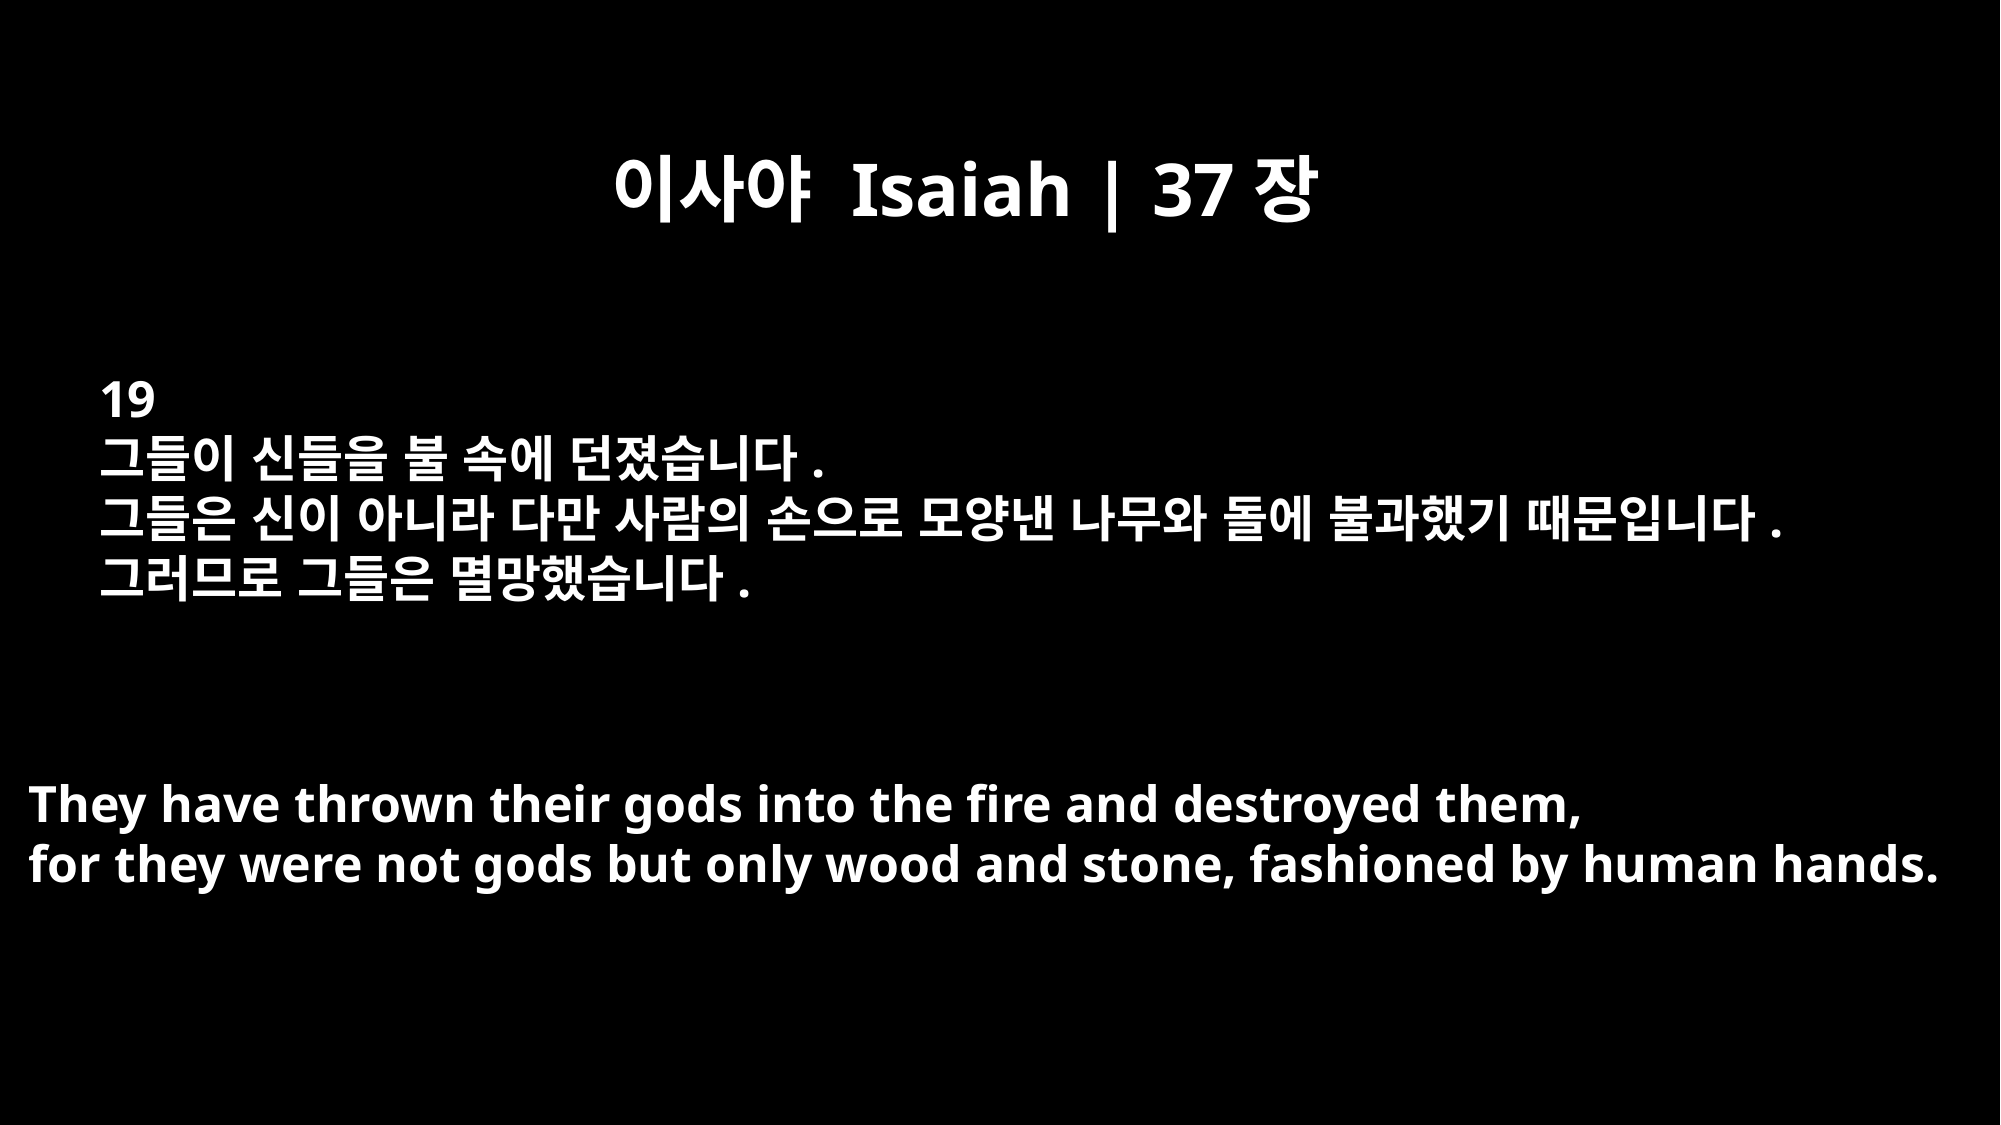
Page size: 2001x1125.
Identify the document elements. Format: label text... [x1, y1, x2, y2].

text_box 이사야 Isaiah | 37장 [596, 136, 1336, 239]
text_box They have thrown their gods into the fire and destroyed them, for they were not gods but only wood and stone, fashioned by human hands. [13, 764, 1955, 900]
text_box 19 그들이 신들을 불 속에 던졌습니다. 그들은 신이 아니라 다만 사람의 손으로 모양낸 나무와 돌에 불과했기 때문입니다. 그러므로 그들은 멸망했습니다. [84, 359, 1812, 615]
